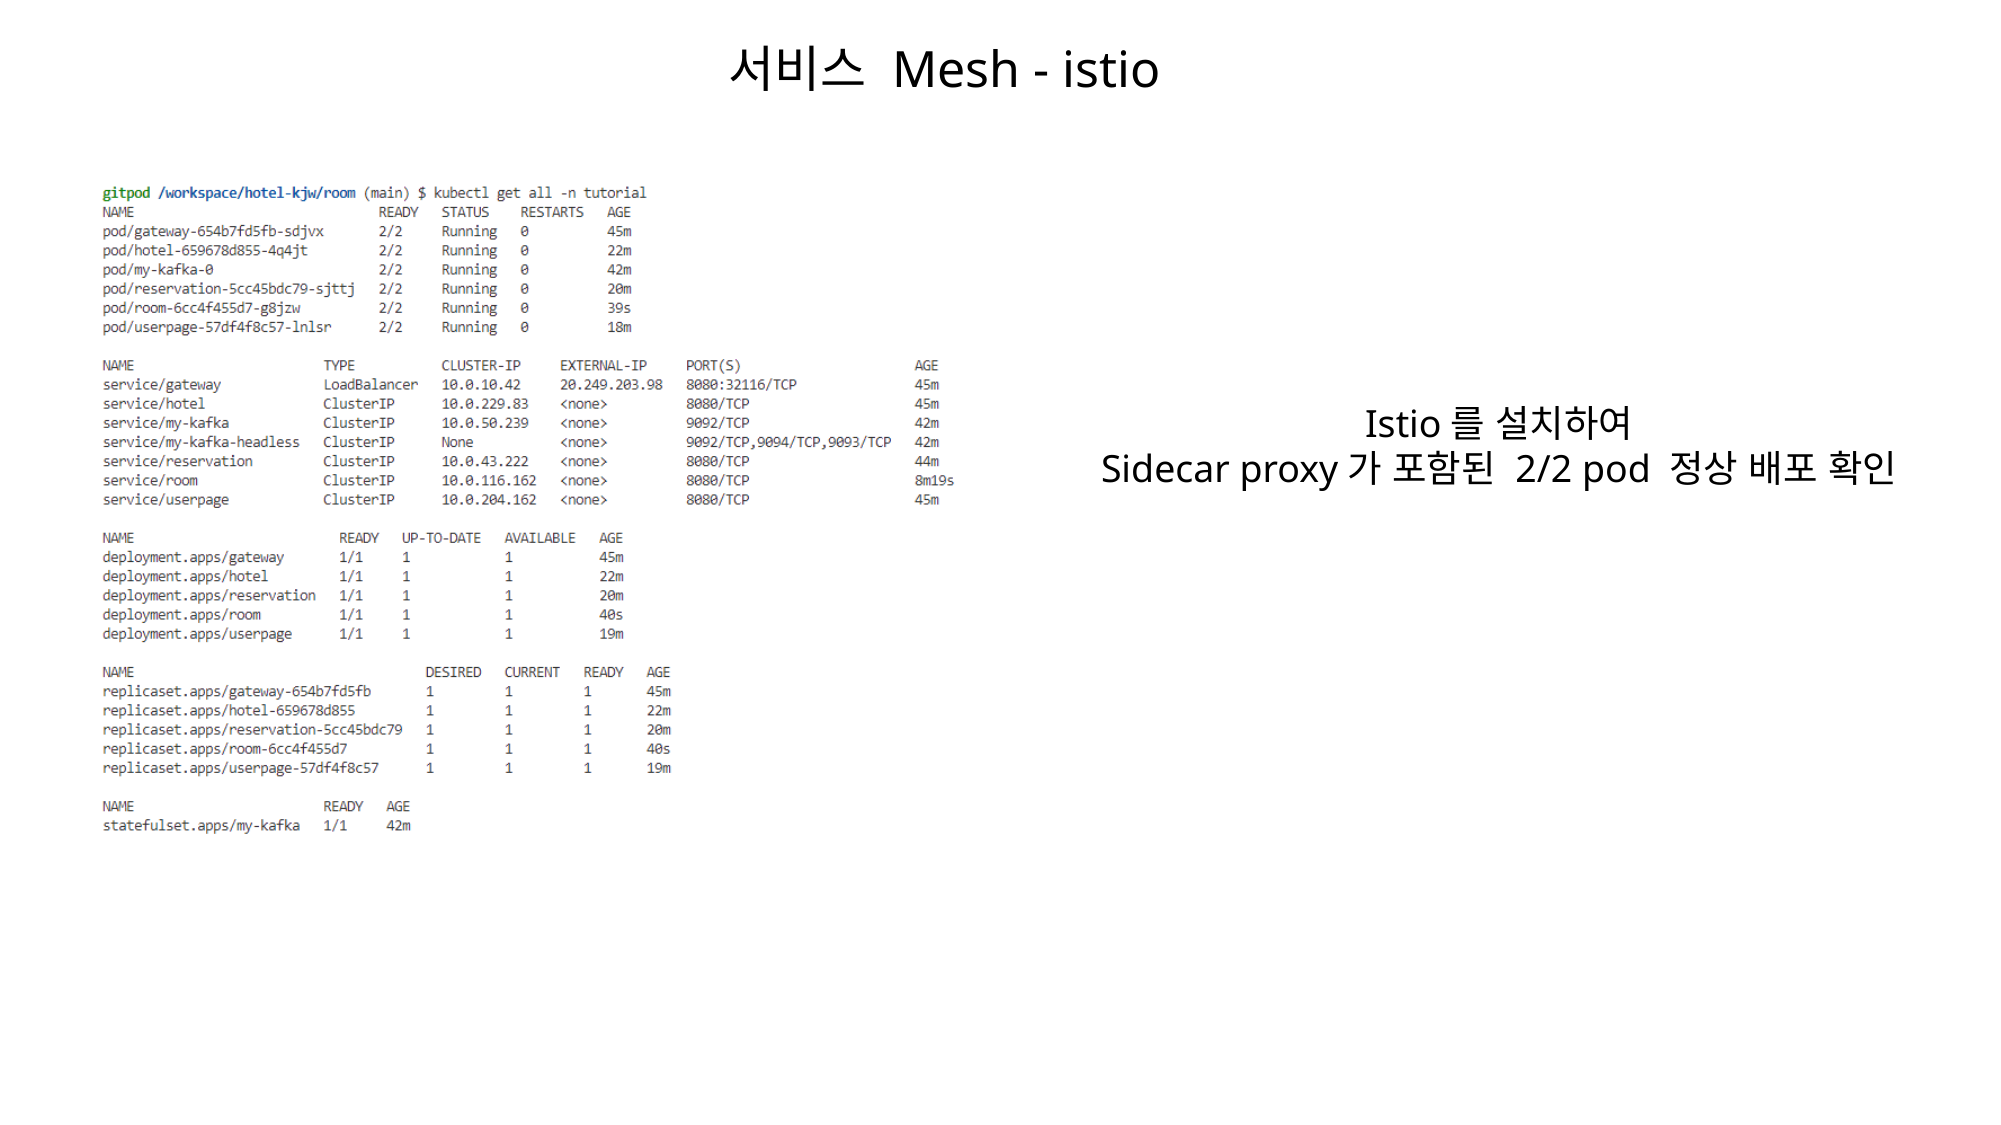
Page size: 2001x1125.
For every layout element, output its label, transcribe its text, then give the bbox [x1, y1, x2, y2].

text_box Istio를 설치하여 Sidecar proxy가 포함된 2/2 pod 정상 배포 확인 [1064, 409, 1934, 480]
picture [98, 181, 980, 835]
subtitle 서비스 Mesh - istio [194, 36, 1695, 132]
